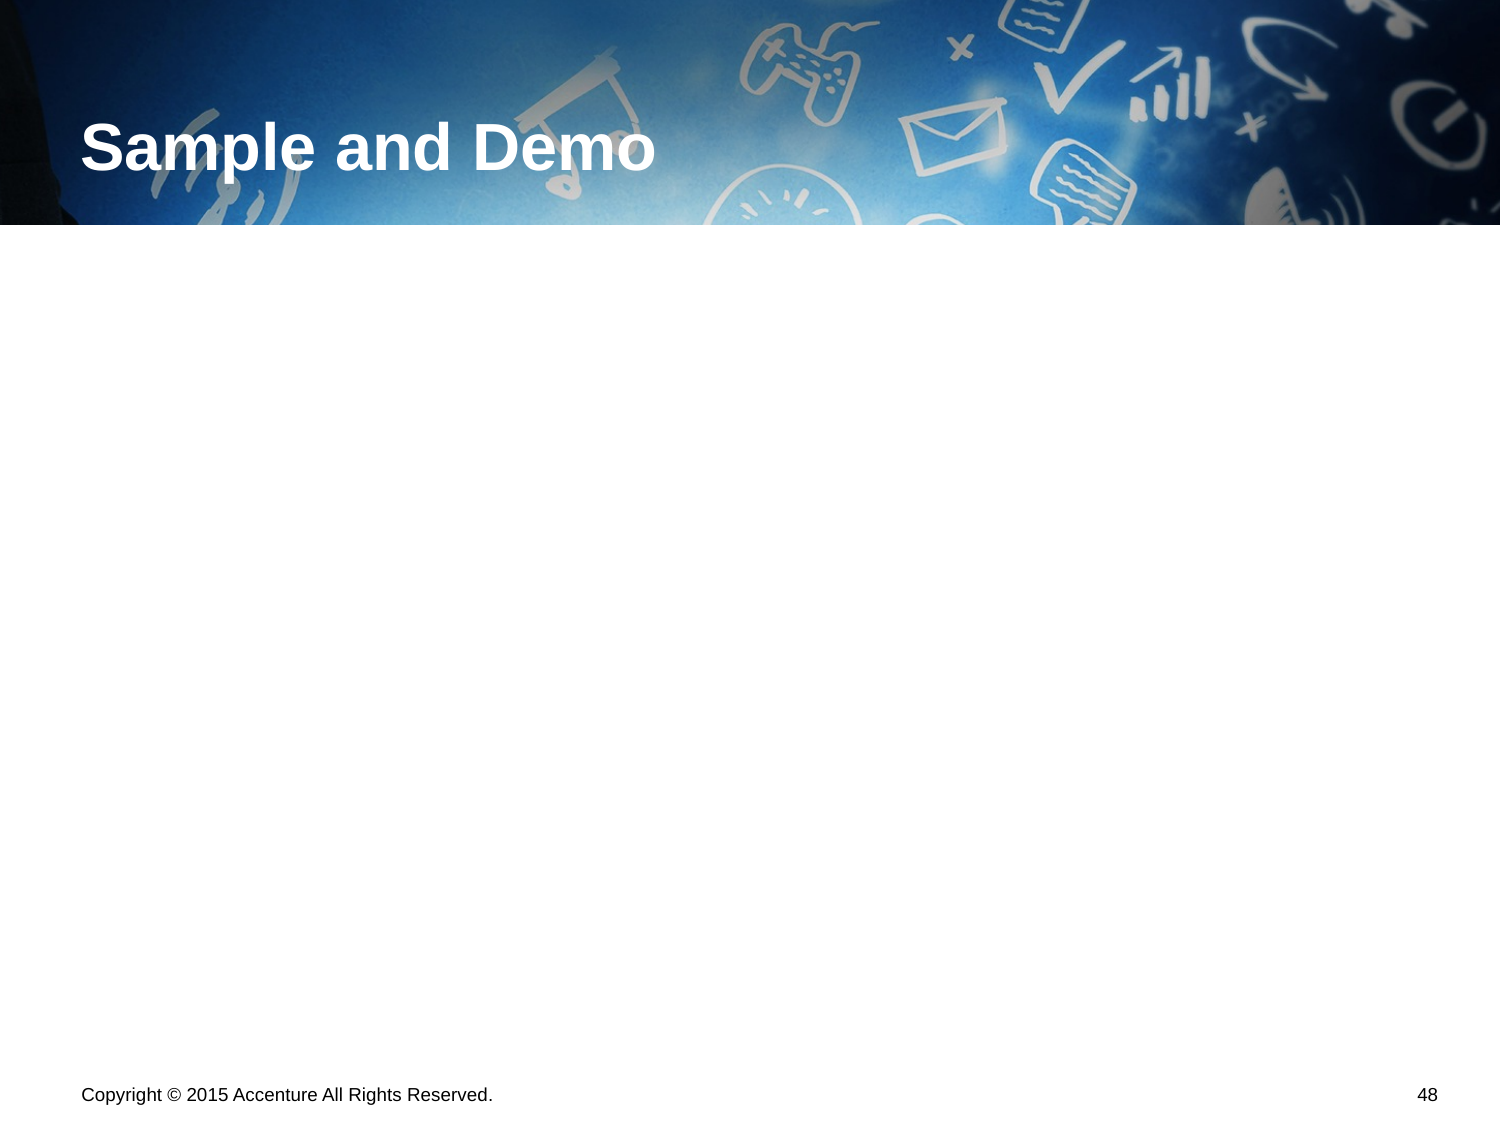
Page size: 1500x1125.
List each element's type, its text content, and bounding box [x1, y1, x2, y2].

picture [0, 0, 1500, 225]
title Sample and Demo [64, 20, 1441, 194]
footer Copyright © 2015 Accenture All Rights Reserved. [65, 1036, 804, 1113]
slide_number 47 [1174, 1067, 1454, 1114]
